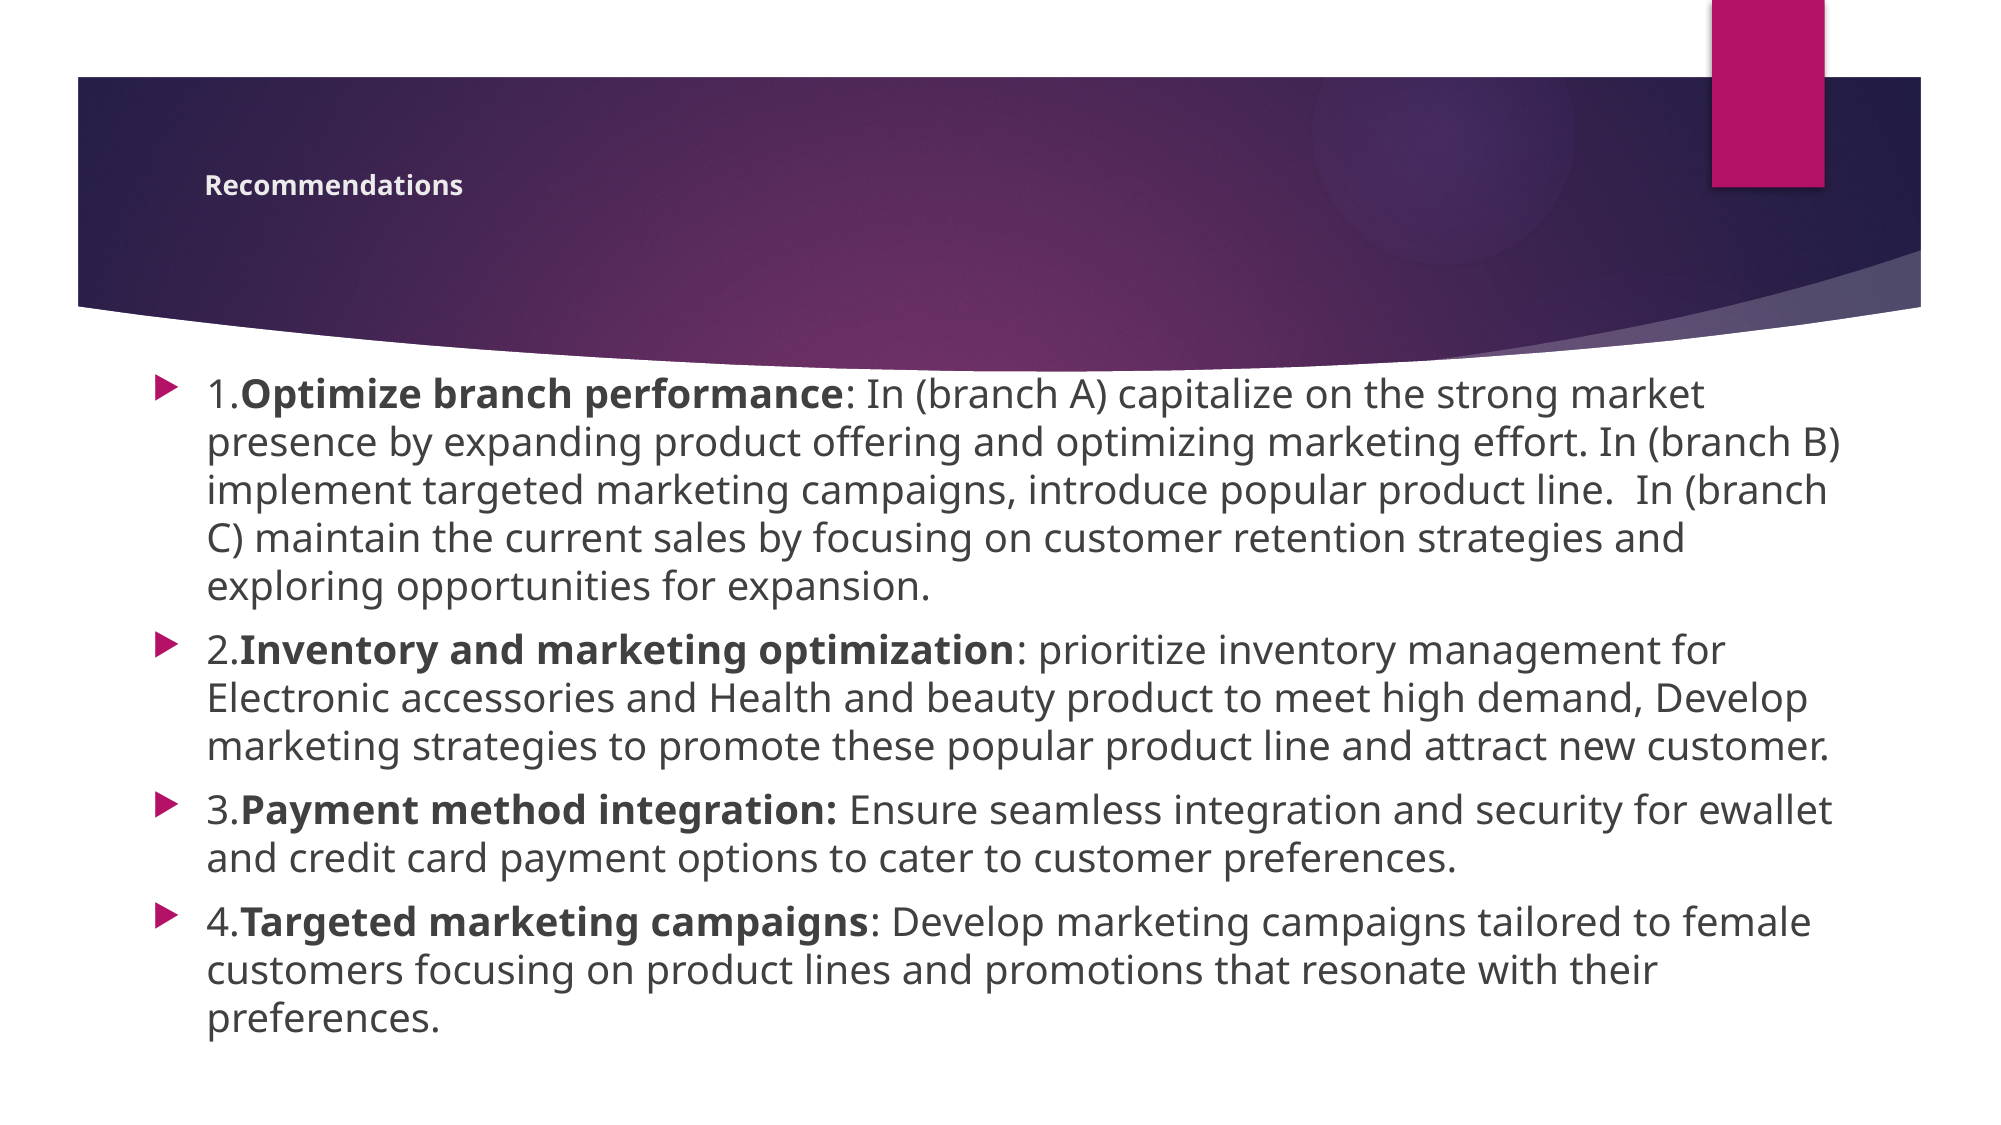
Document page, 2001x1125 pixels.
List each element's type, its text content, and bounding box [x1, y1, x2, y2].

list 1.Optimize branch performance: In (branch A) capitalize on the strong market presence by expanding product offering and optimizing marketing effort. In (branch B) implement targeted marketing campaigns, introduce popular product line. In (branch C) maintain the current sales by focusing on customer retention strategies and exploring opportunities for expansion. 2.Inventory and marketing optimization: prioritize inventory management for Electronic accessories and Health and beauty product to meet high demand, Develop marketing strategies to promote these popular product line and attract new customer. 3.Payment method integration: Ensure seamless integration and security for ewallet and credit card payment options to cater to customer preferences. 4.Targeted marketing campaigns: Develop marketing campaigns tailored to female customers focusing on product lines and promotions that resonate with their preferences. [137, 360, 1863, 1066]
title Recommendations [189, 159, 1627, 276]
